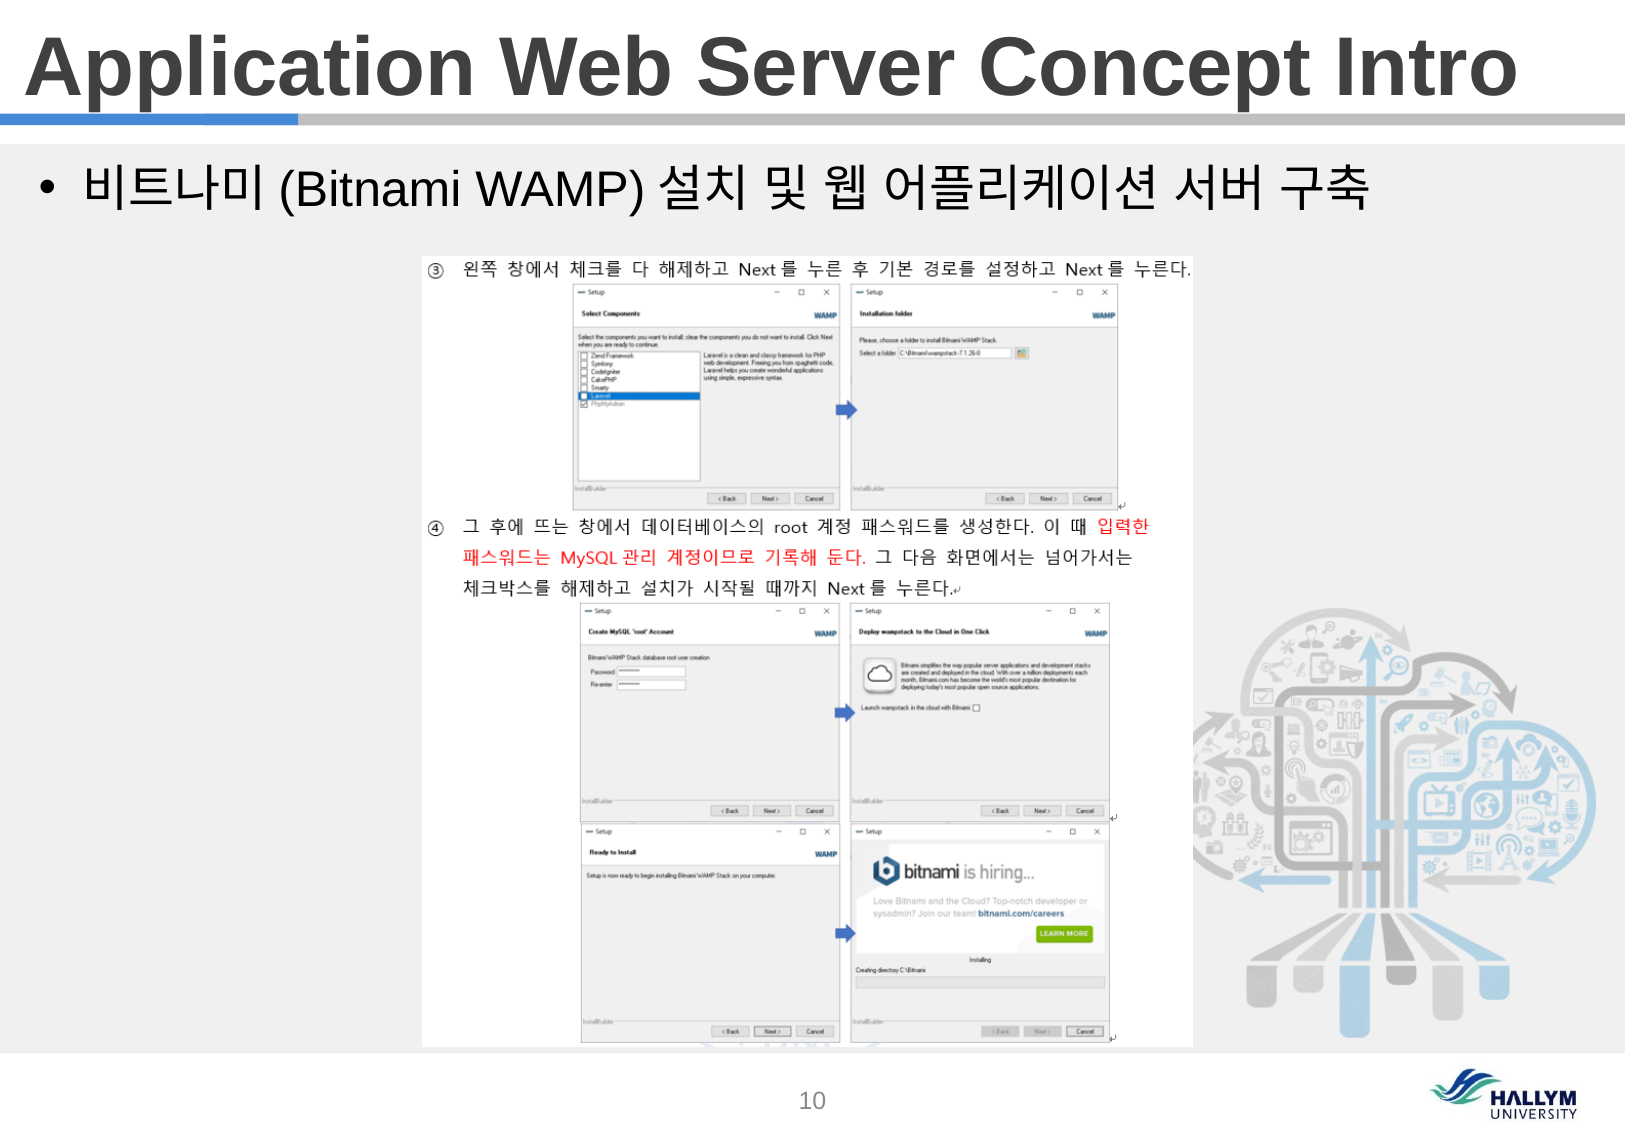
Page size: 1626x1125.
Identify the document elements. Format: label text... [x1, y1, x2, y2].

slide_number 10 [629, 1069, 996, 1125]
list 비트나미(Bitnami WAMP)설치 및 웹 어플리케이션 서버 구축 [23, 149, 1599, 1024]
list Application Web Server Concept Intro [23, 23, 1593, 149]
picture [422, 256, 1193, 1047]
picture [1426, 1063, 1582, 1122]
